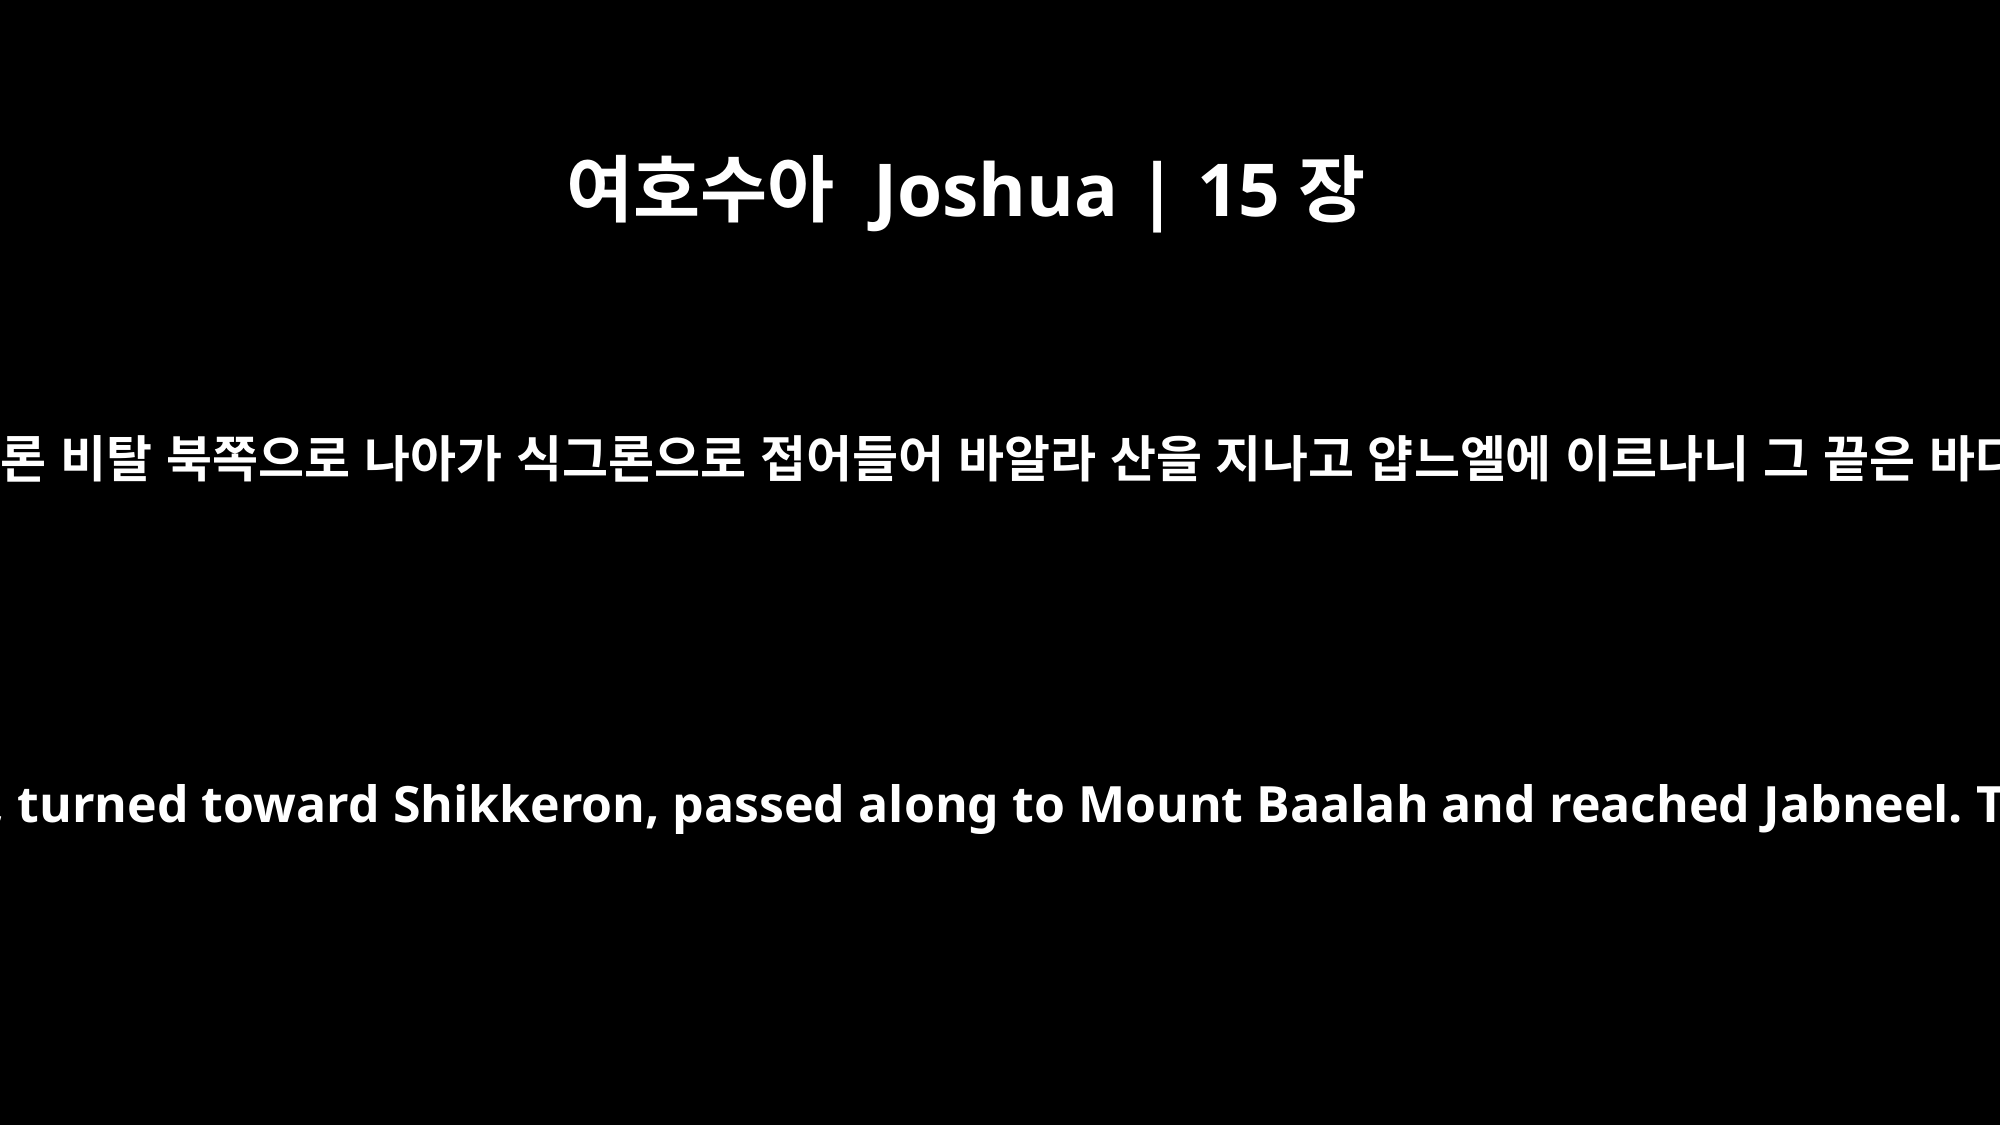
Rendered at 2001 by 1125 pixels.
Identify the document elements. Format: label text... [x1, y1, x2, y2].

text_box 11 또 에그론 비탈 북쪽으로 나아가 식그론으로 접어들어 바알라 산을 지나고 얍느엘에 이르나니 그 끝은 바다며 [0, 359, 2000, 495]
text_box 여호수아 Joshua | 15장 [551, 136, 1381, 239]
text_box It went to the northern slope of Ekron, turned toward Shikkeron, passed along to Mount Baalah and reached Jabneel. The boundary ended at the sea. [0, 764, 2000, 840]
